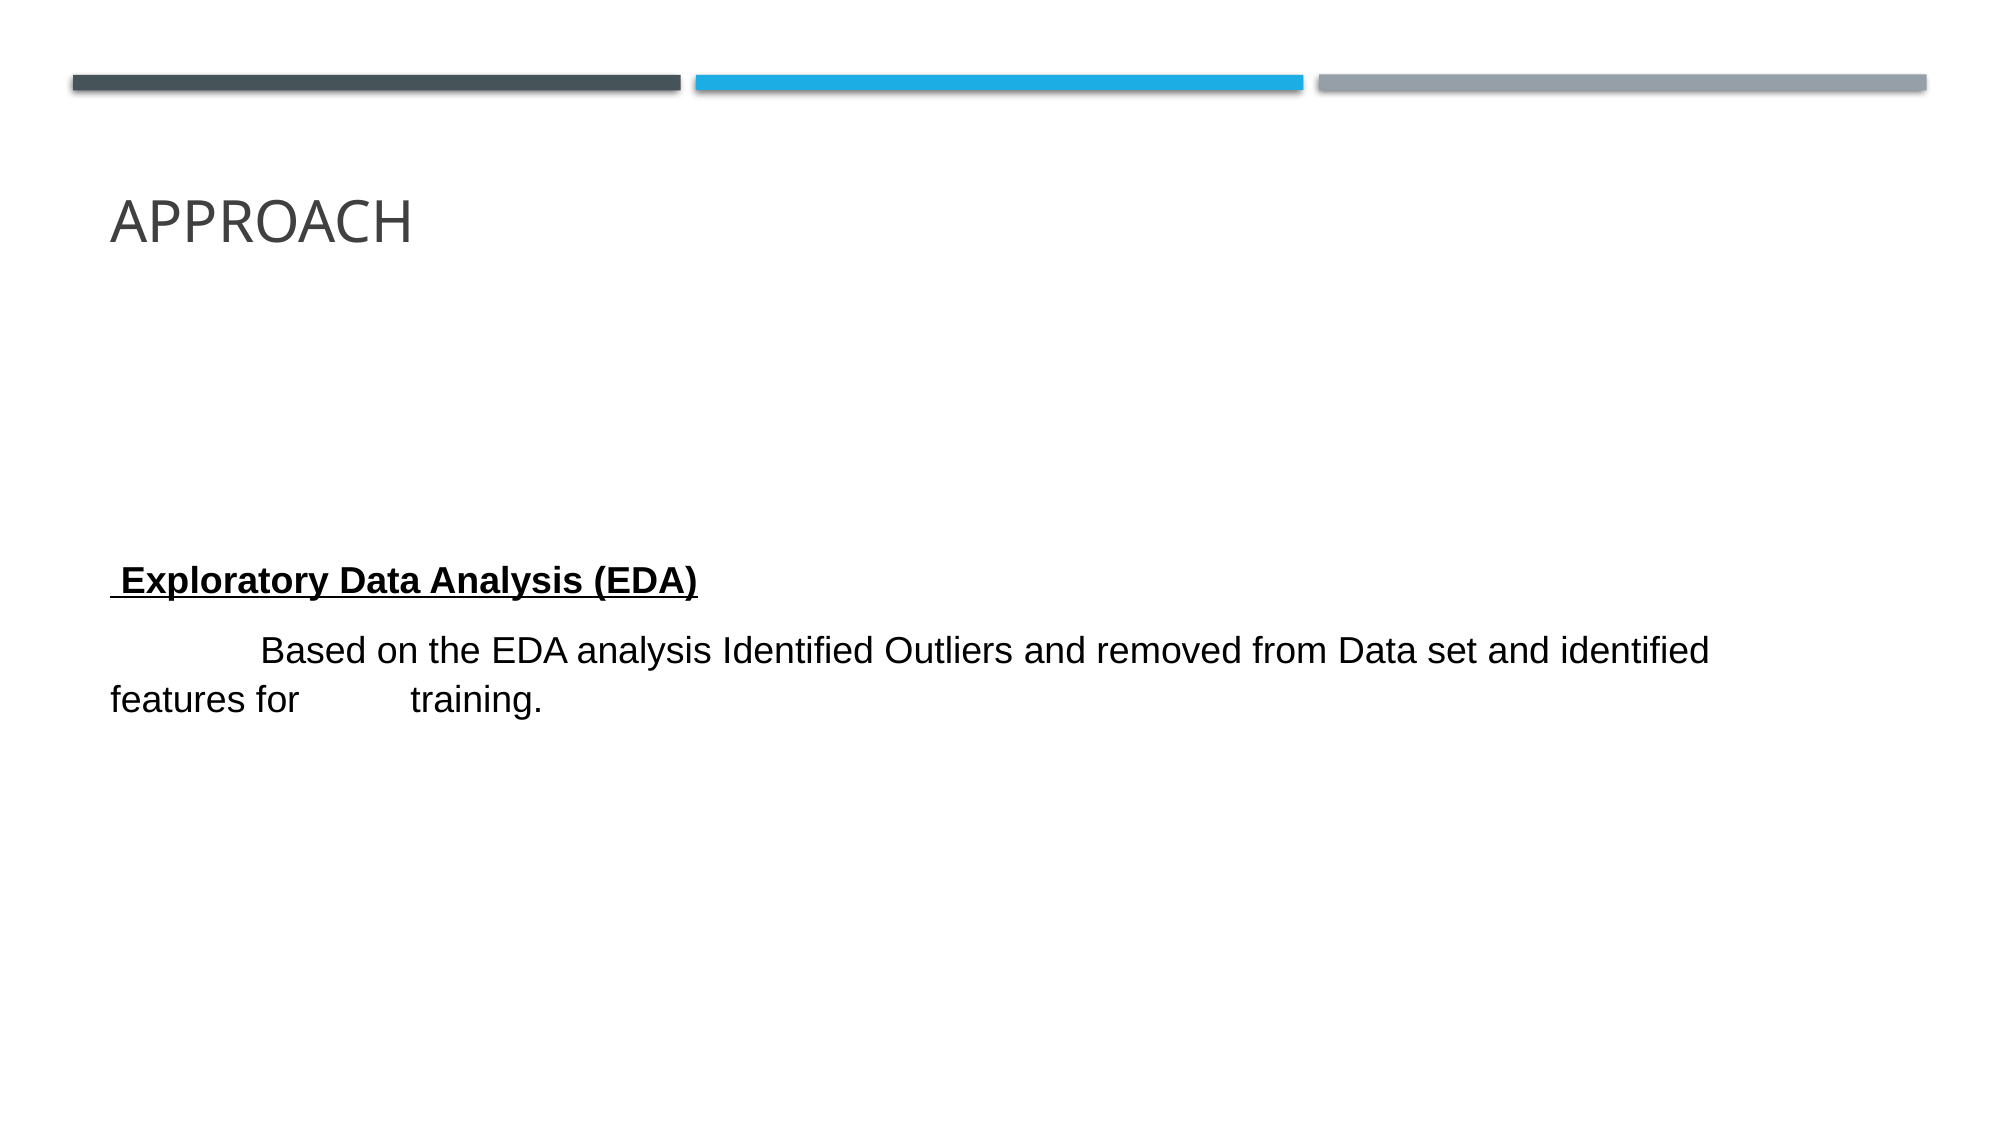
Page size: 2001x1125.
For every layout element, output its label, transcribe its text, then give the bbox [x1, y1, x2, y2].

list Exploratory Data Analysis (EDA) Based on the EDA analysis Identified Outliers and removed from Data set and identified features for training. [95, 310, 1905, 962]
title Approach [95, 115, 1905, 262]
